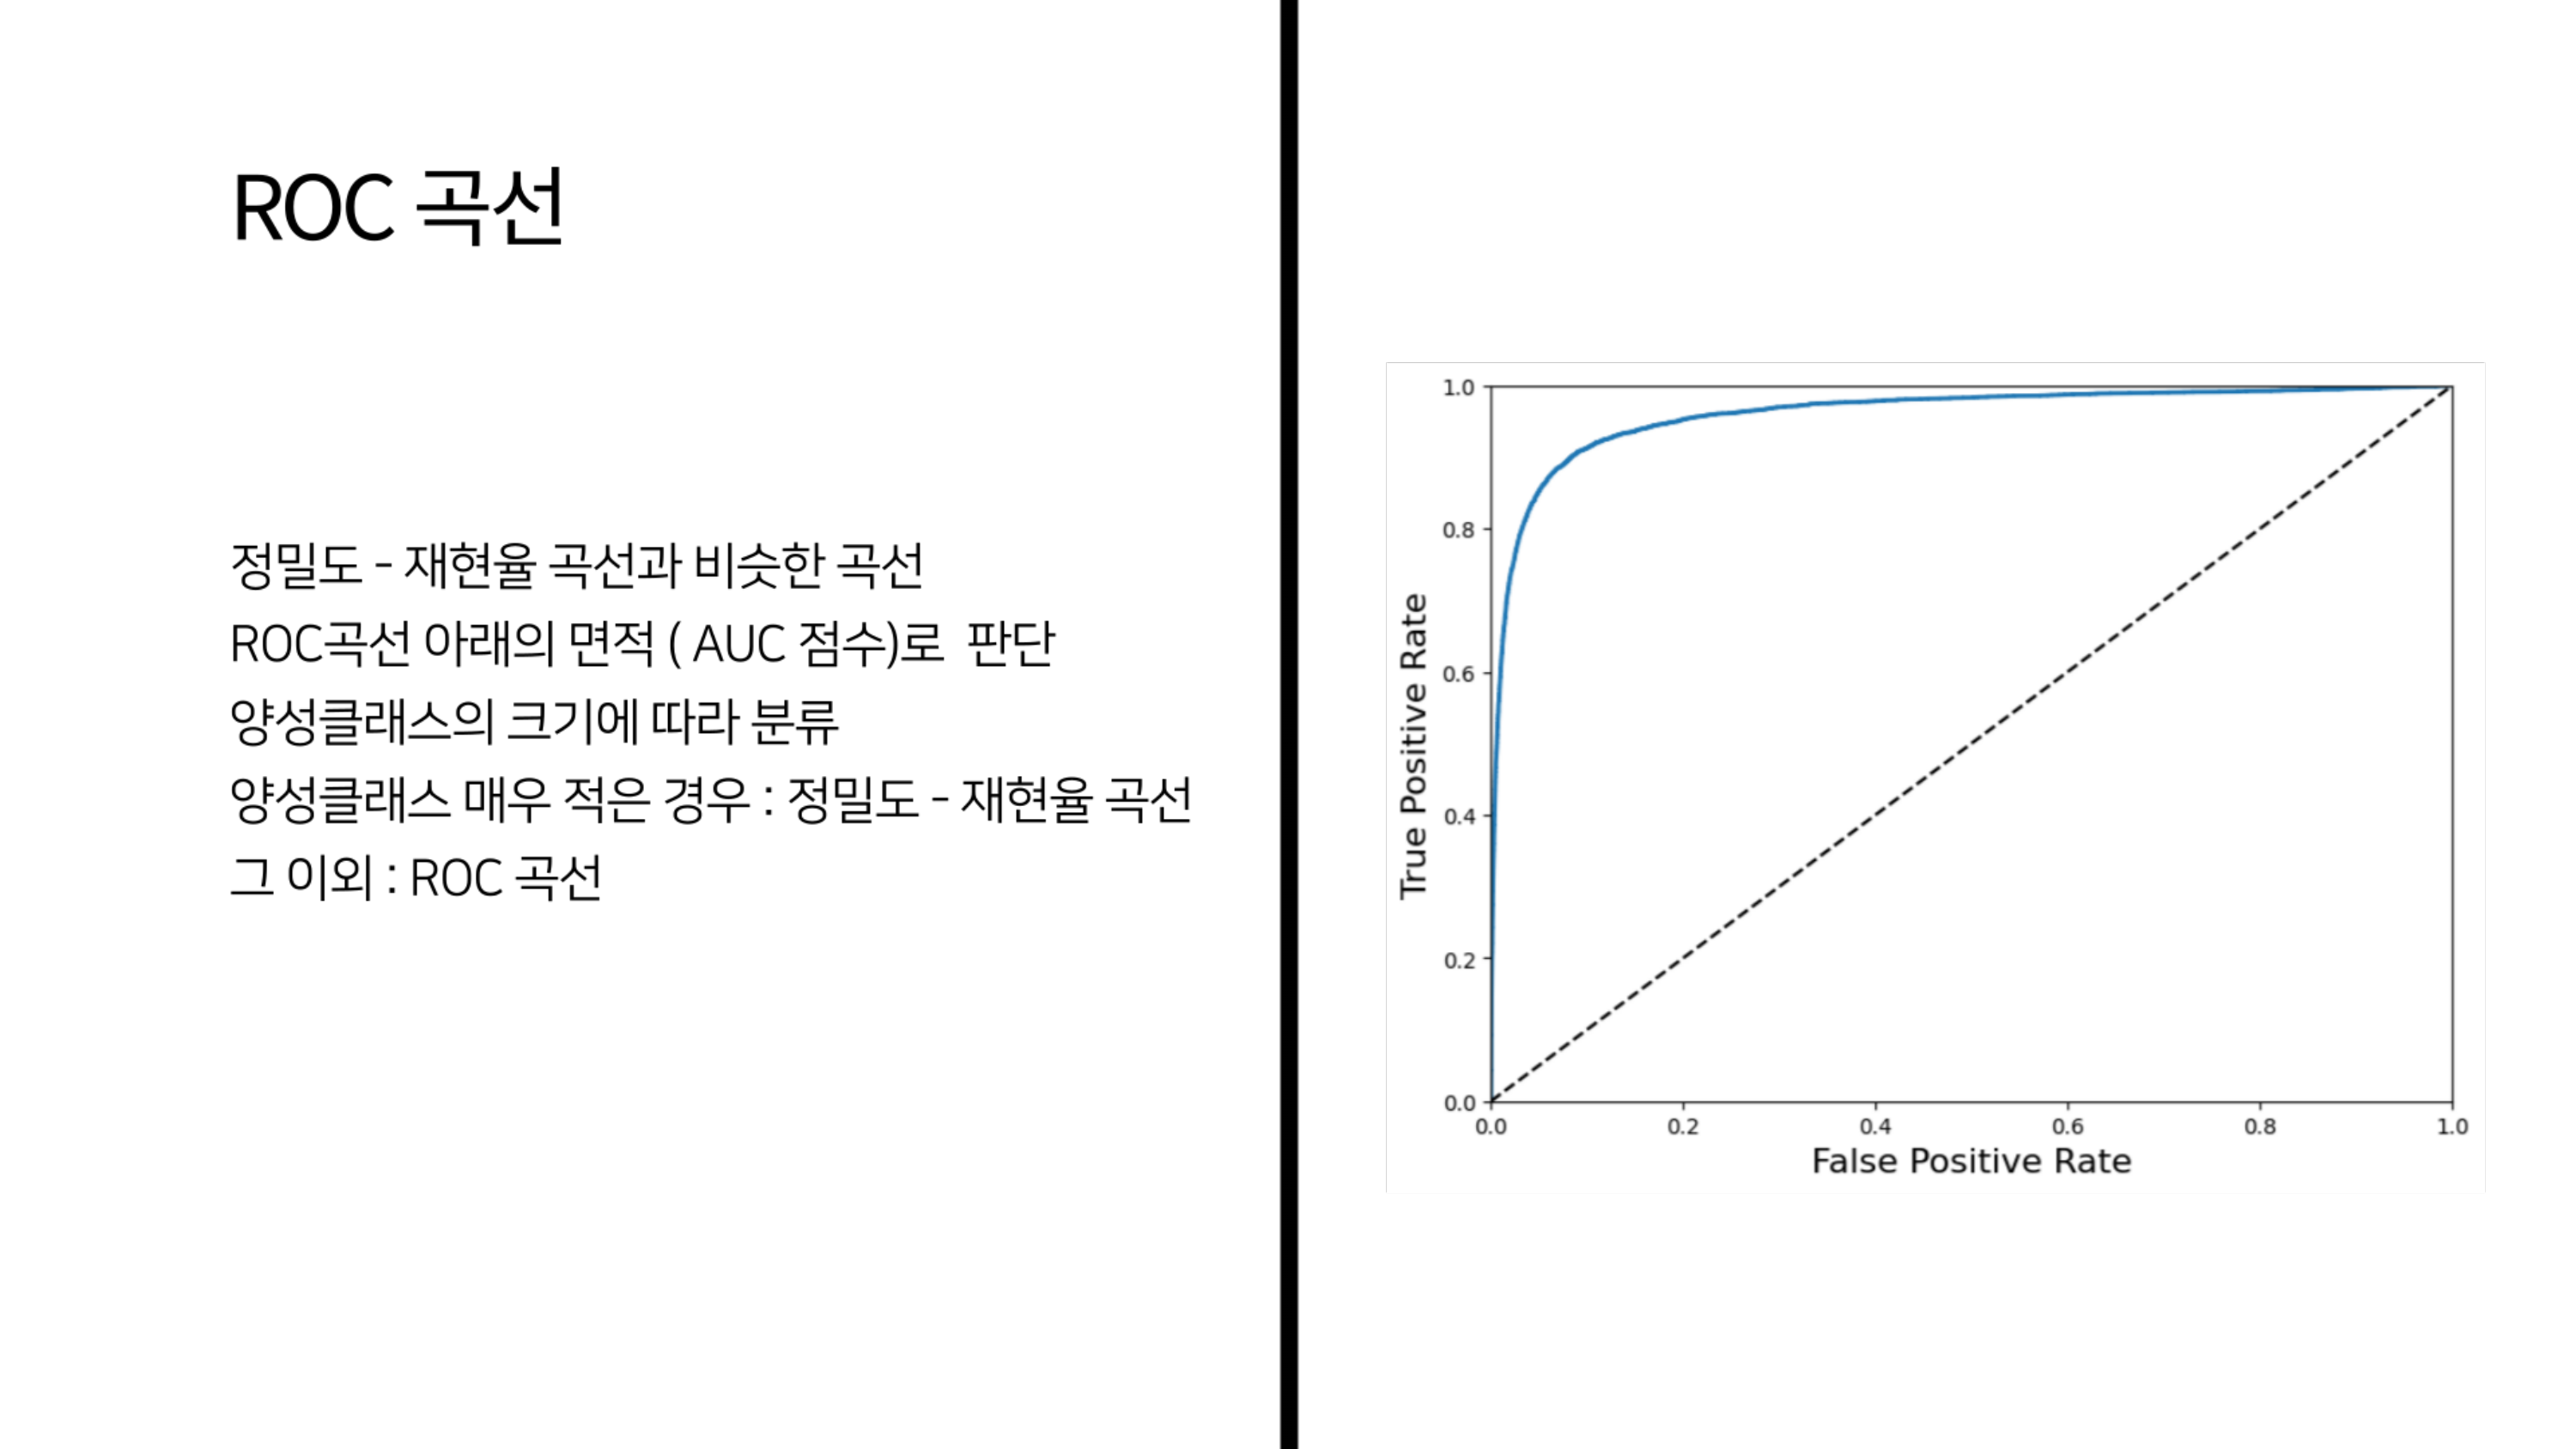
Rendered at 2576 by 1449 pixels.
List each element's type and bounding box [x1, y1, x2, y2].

picture [1255, 0, 1323, 688]
text_box [1361, 25, 2535, 1424]
text_box [1220, 688, 1356, 760]
picture [1255, 760, 1323, 1449]
picture [222, 524, 1215, 925]
picture [216, 127, 603, 288]
